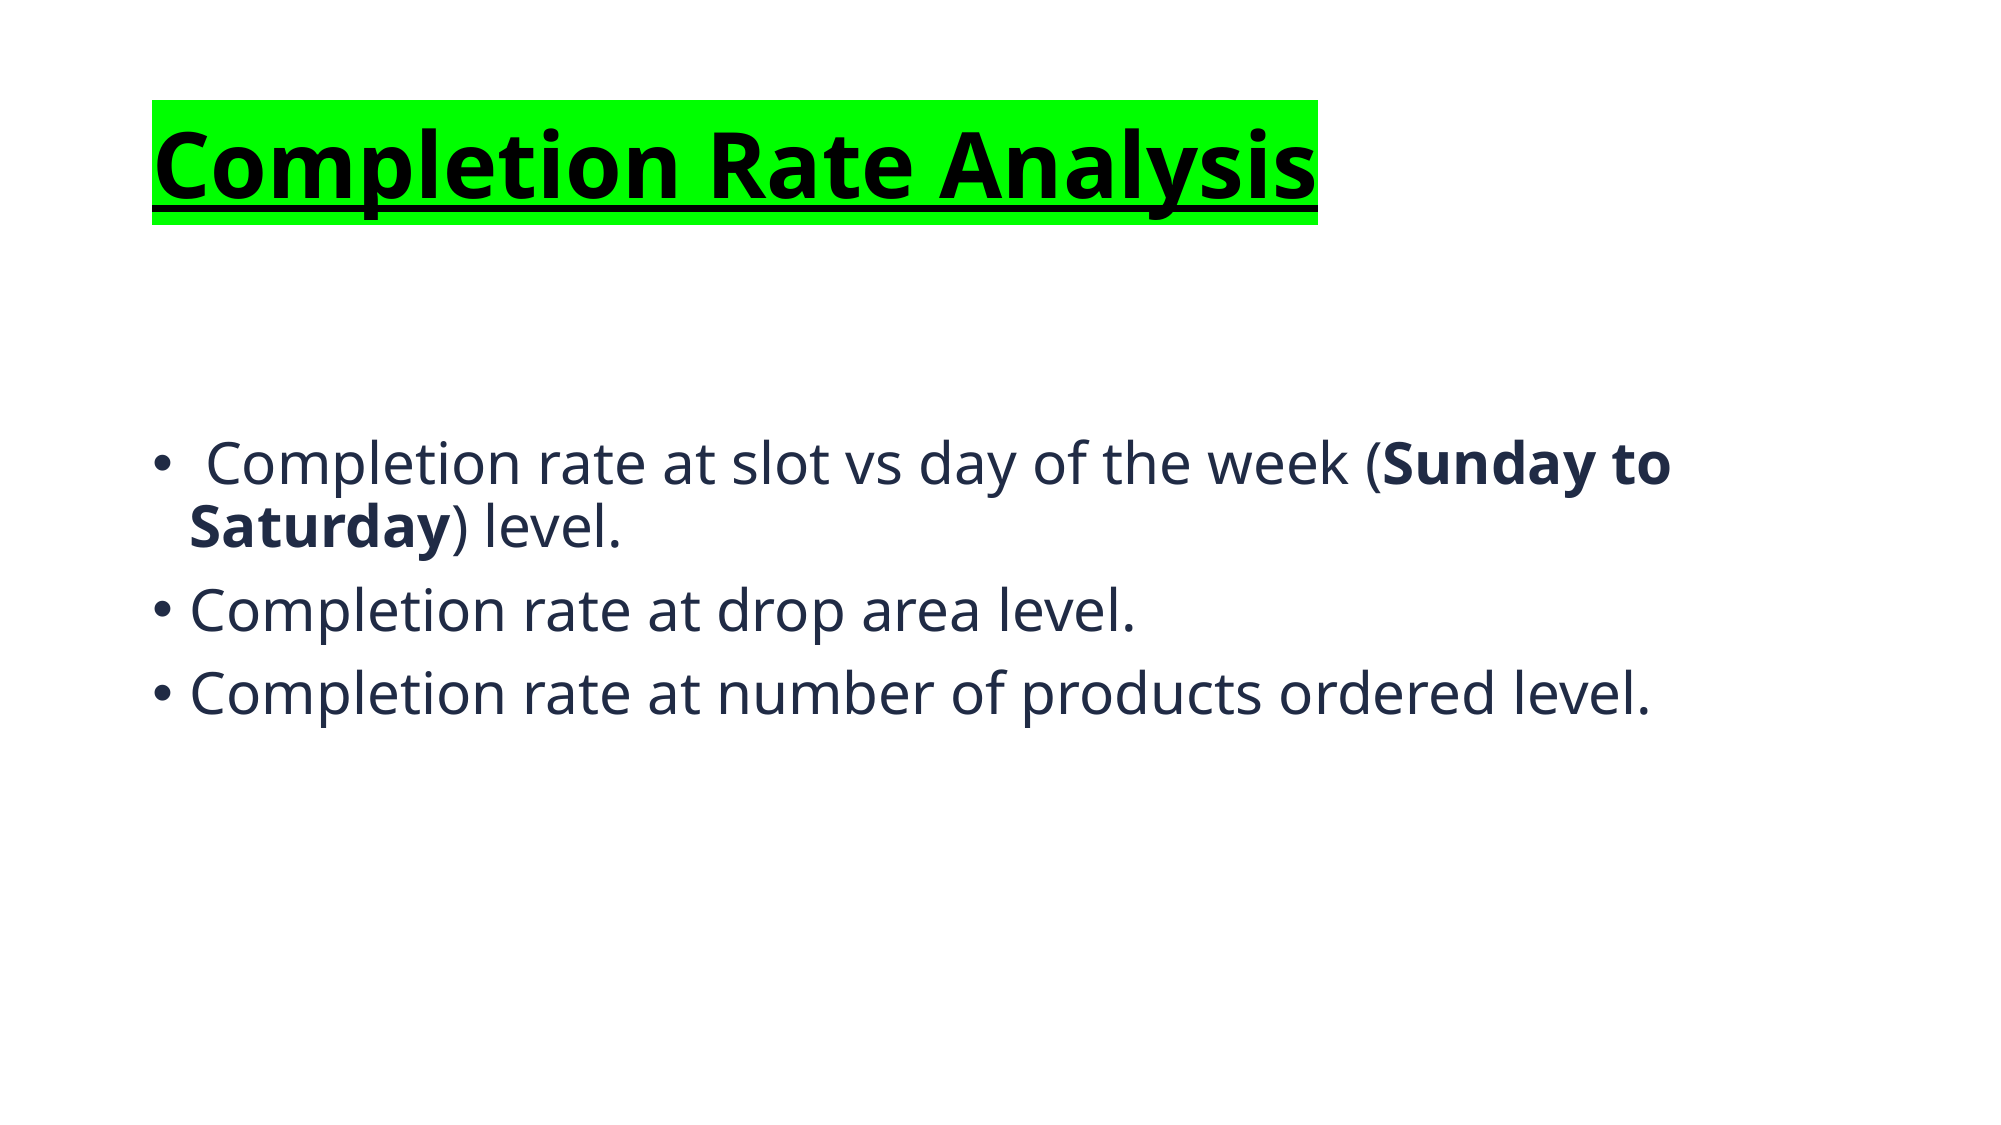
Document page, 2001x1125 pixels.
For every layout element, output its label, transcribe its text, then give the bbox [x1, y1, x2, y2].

title Completion Rate Analysis [137, 59, 1863, 278]
list Completion rate at slot vs day of the week (Sunday to Saturday) level. Completion rate at drop area level. Completion rate at number of products ordered level. [137, 426, 1863, 1032]
